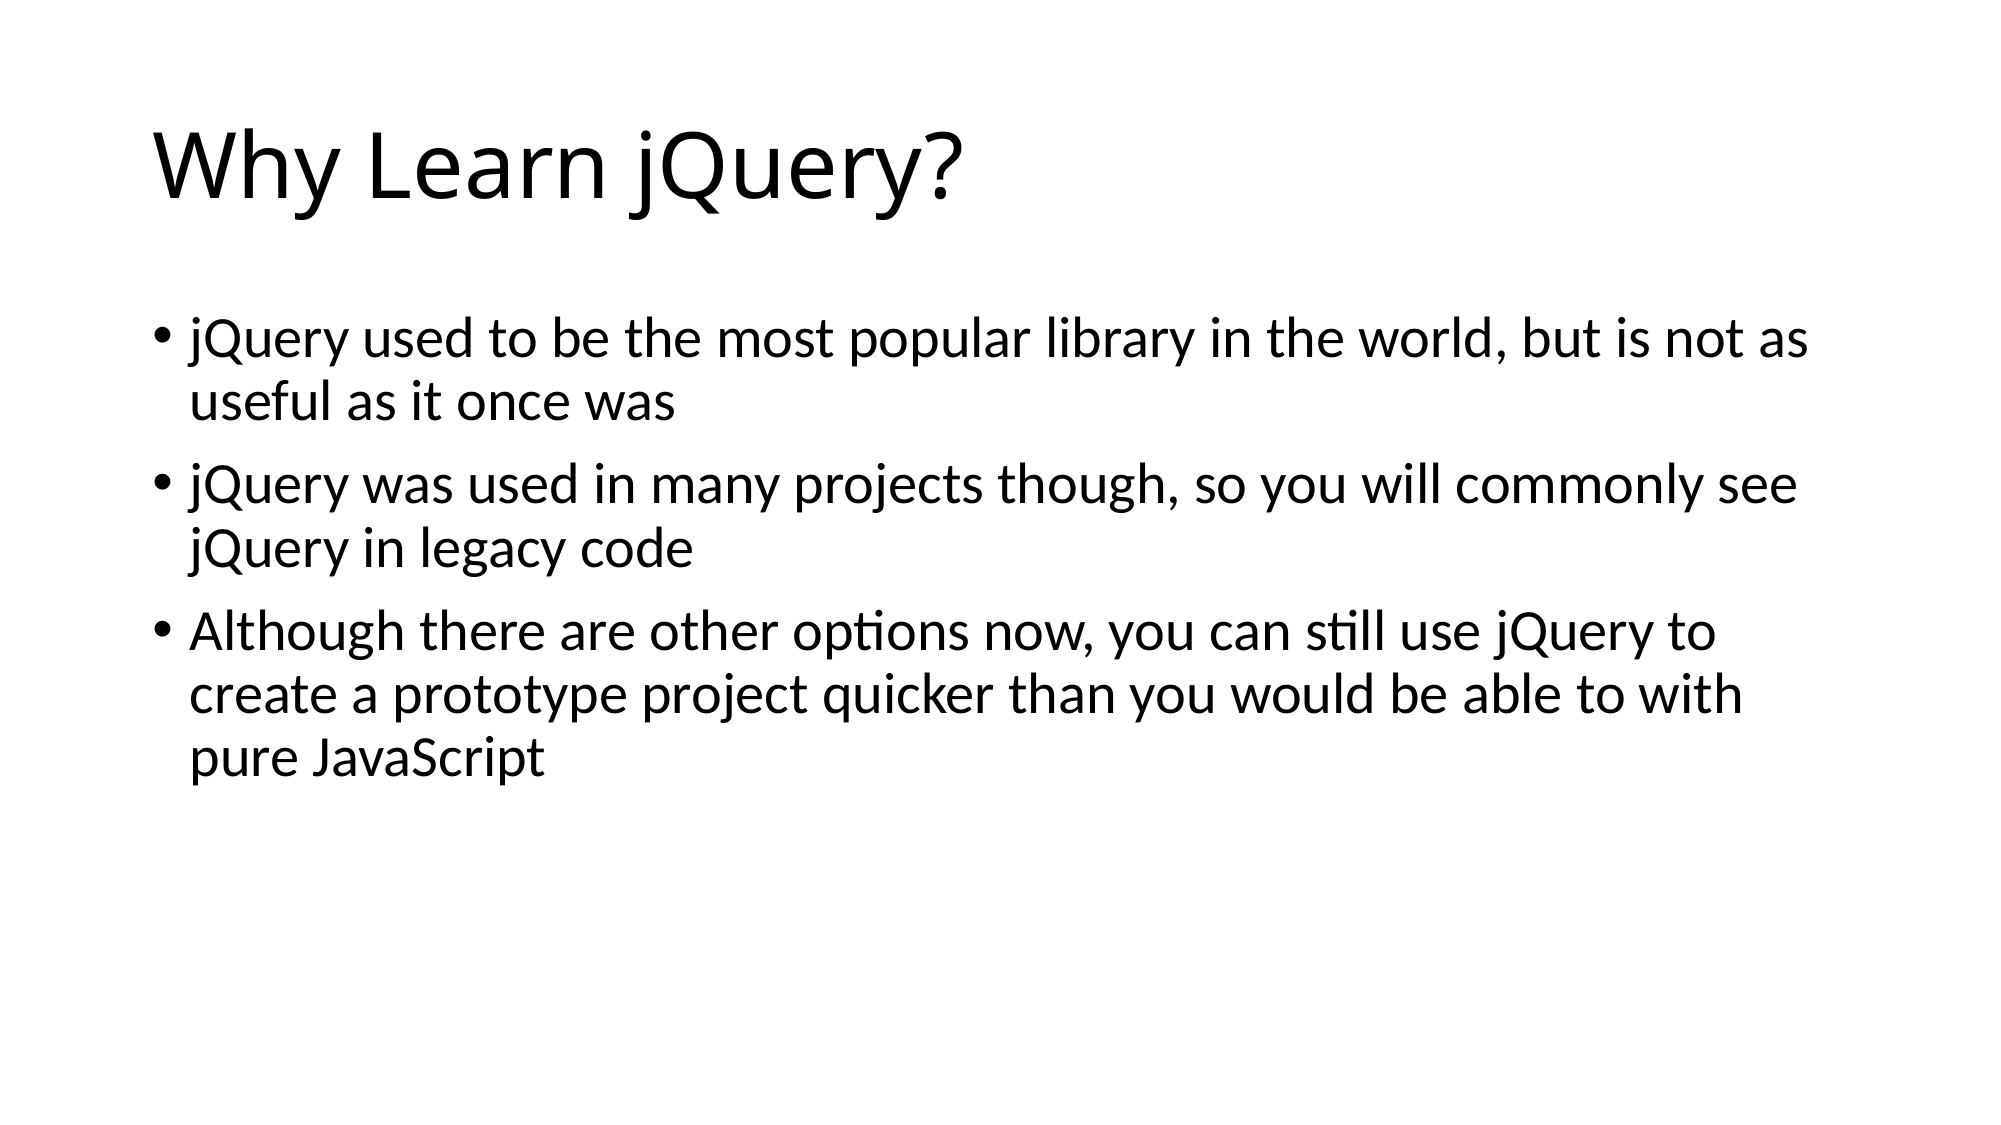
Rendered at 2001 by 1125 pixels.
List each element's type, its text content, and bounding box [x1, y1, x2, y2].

list jQuery used to be the most popular library in the world, but is not as useful as it once was jQuery was used in many projects though, so you will commonly see jQuery in legacy code Although there are other options now, you can still use jQuery to create a prototype project quicker than you would be able to with pure JavaScript [137, 299, 1863, 1014]
title Why Learn jQuery? [137, 59, 1863, 278]
